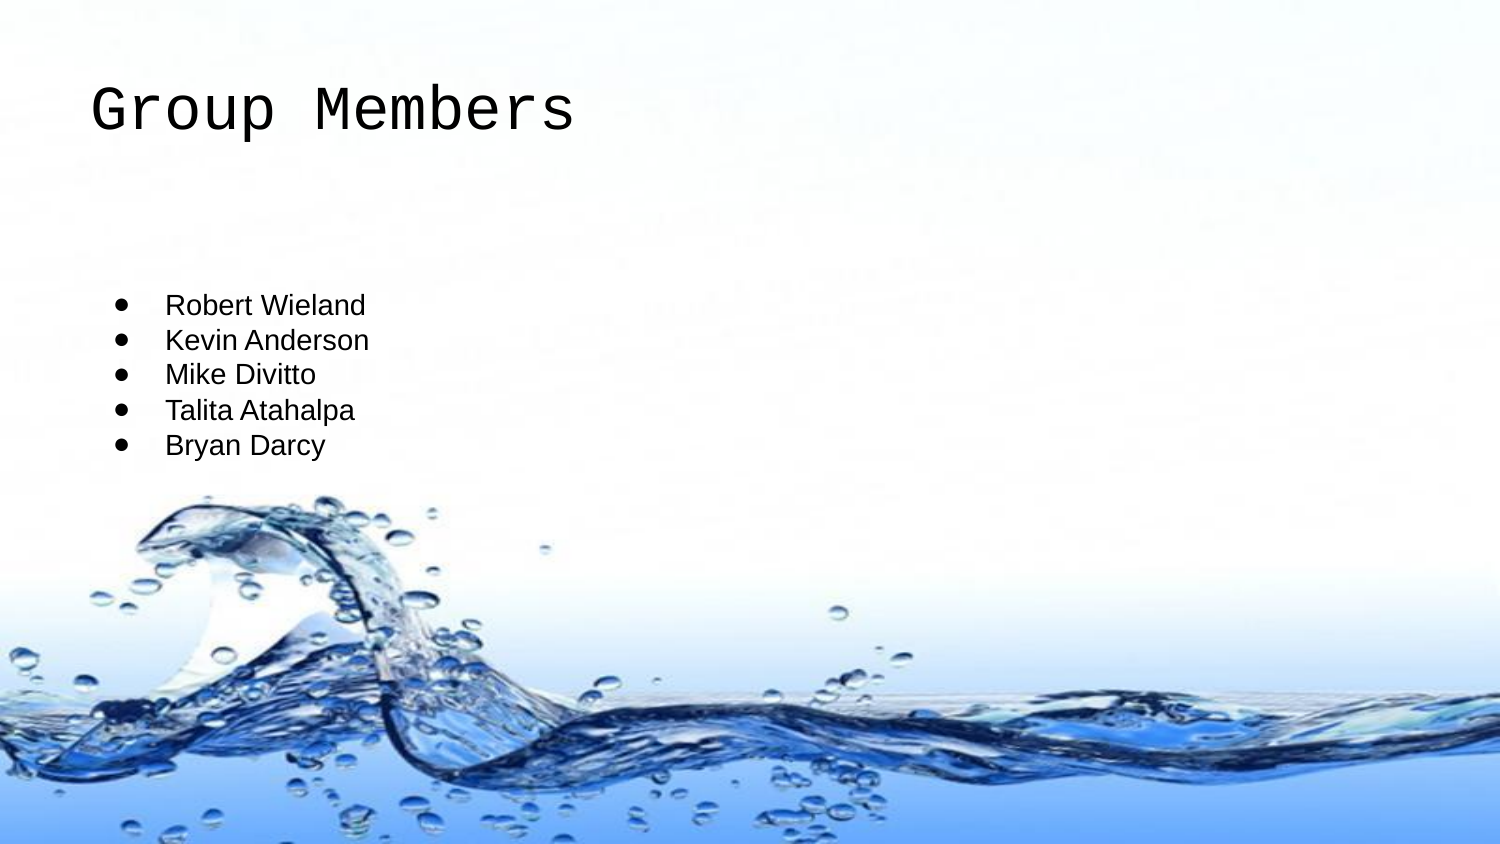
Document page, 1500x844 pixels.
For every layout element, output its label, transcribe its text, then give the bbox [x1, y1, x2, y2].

title Group Members [75, 33, 1425, 158]
list Robert Wieland Kevin Anderson Mike Divitto Talita Atahalpa Bryan Darcy [75, 158, 1425, 589]
picture [0, 0, 1500, 844]
